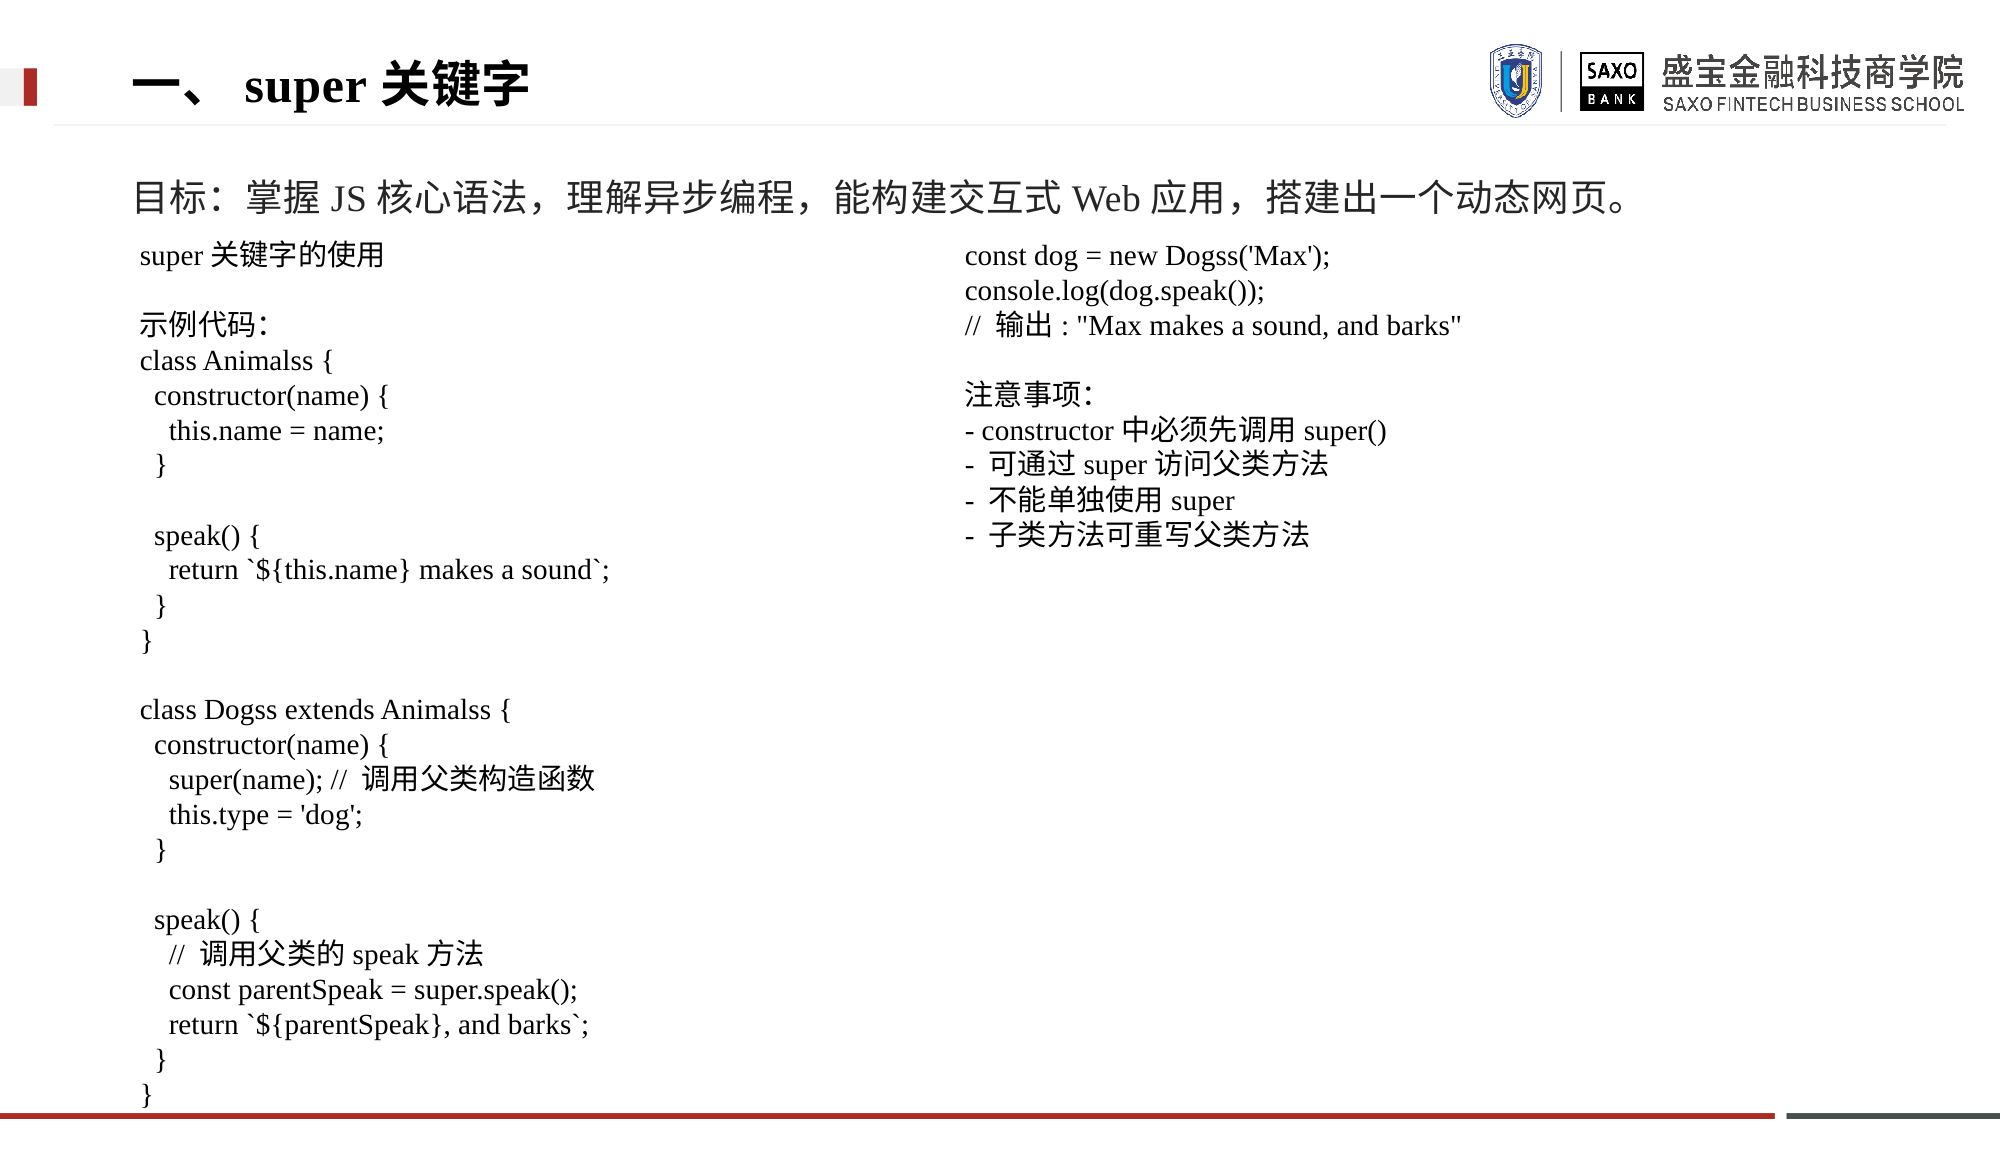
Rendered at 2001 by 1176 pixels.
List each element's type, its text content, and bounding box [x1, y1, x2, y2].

picture [0, 68, 37, 106]
picture [0, 1112, 1775, 1119]
text_box const dog = new Dogss('Max'); console.log(dog.speak()); // 输出: "Max makes a sound, and barks" 注意事项： - constructor中必须先调用super() - 可通过super访问父类方法 - 不能单独使用super - 子类方法可重写父类方法 [950, 228, 1950, 559]
text_box 一、super关键字 [131, 44, 820, 113]
text_box super关键字的使用 示例代码： class Animalss { constructor(name) { this.name = name; } speak() { return `${this.name} makes a sound`; } } class Dogss extends Animalss { constructor(name) { super(name); // 调用父类构造函数 this.type = 'dog'; } speak() { // 调用父类的speak方法 const parentSpeak = super.speak(); return `${parentSpeak}, and barks`; } } [124, 228, 887, 1110]
text_box 目标：掌握JS核心语法，理解异步编程，能构建交互式Web应用，搭建出一个动态网页。 [131, 167, 1762, 220]
picture [1489, 43, 1964, 118]
picture [1786, 1112, 2000, 1119]
